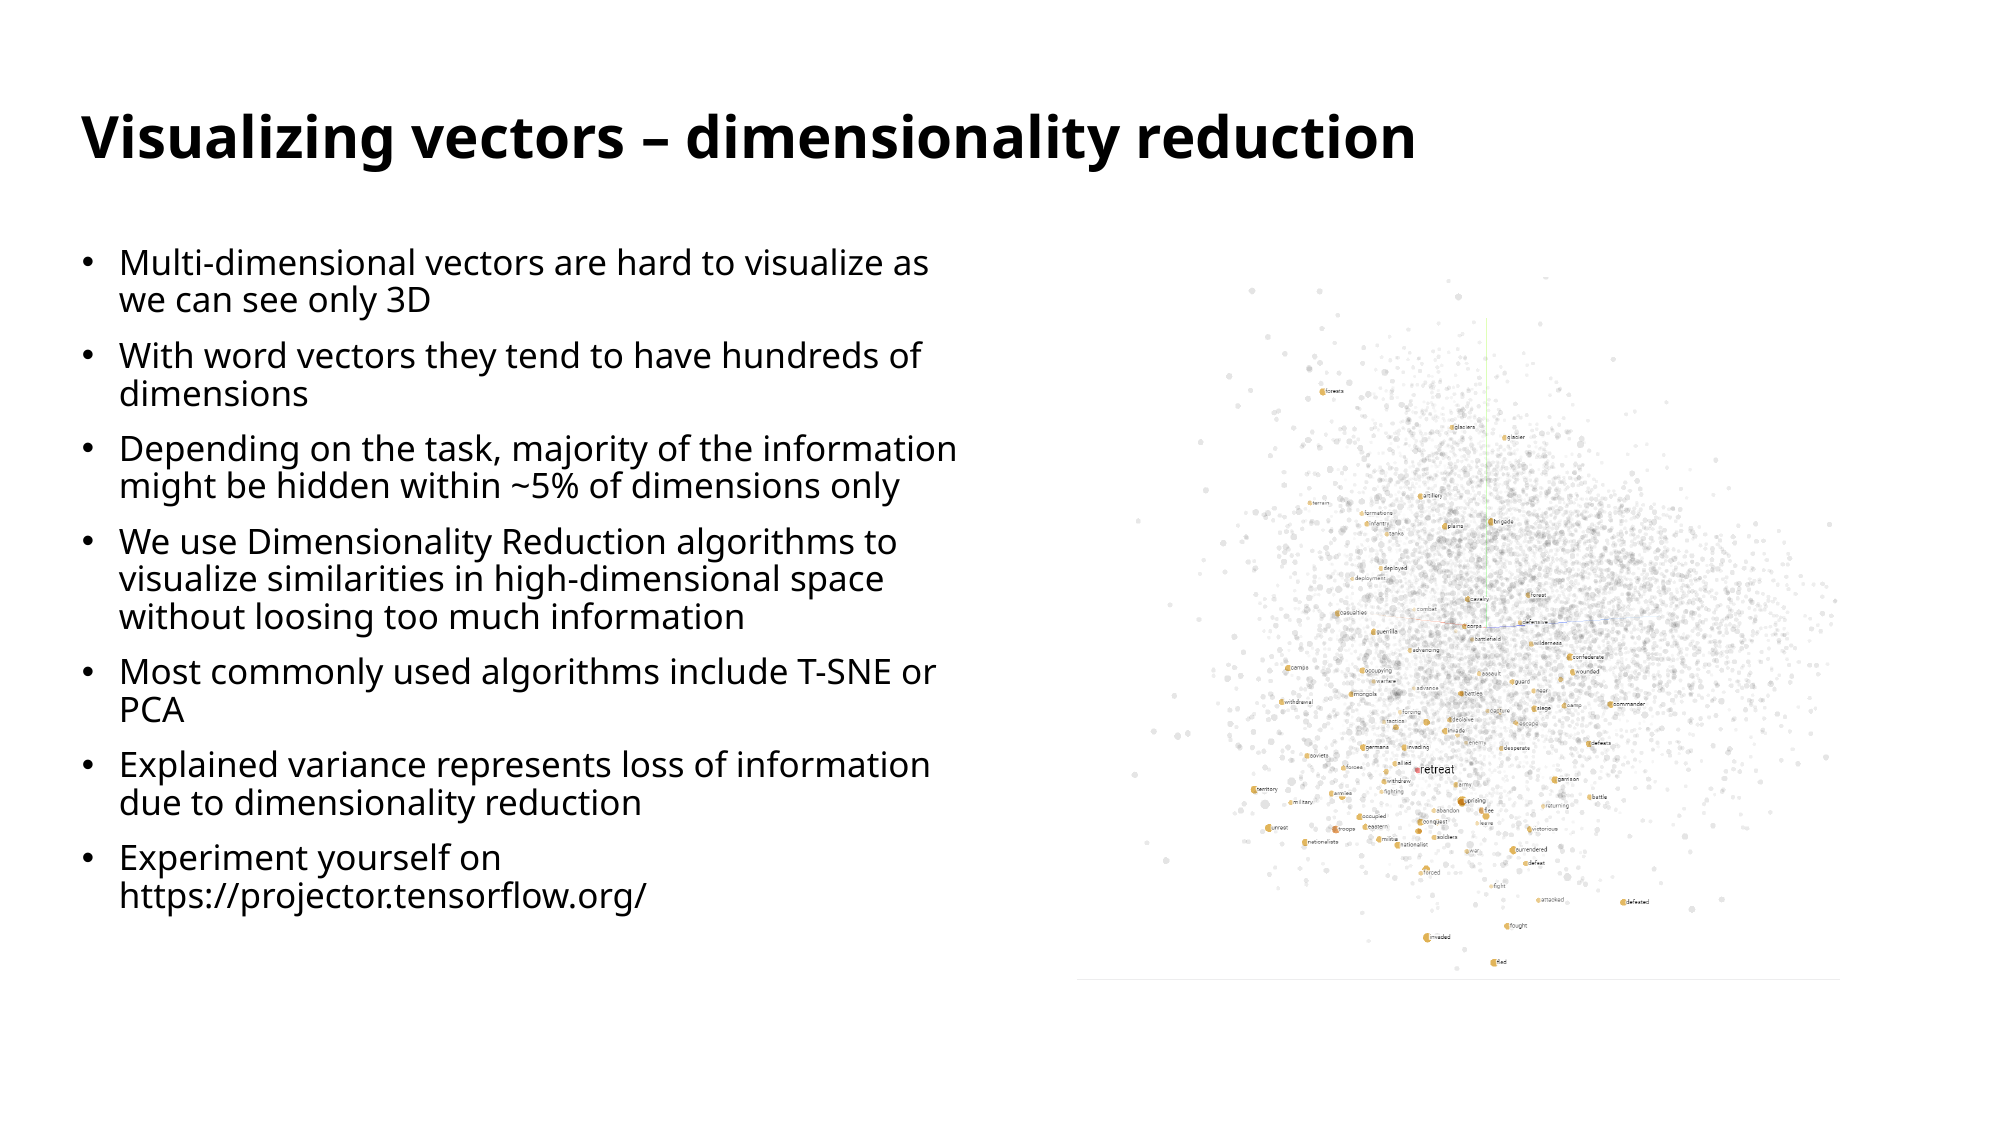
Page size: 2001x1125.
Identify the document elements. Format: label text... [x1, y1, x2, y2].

text_box Visualizing vectors – dimensionality reduction [66, 92, 1933, 178]
list Multi-dimensional vectors are hard to visualize as we can see only 3D With word vectors they tend to have hundreds of dimensions Depending on the task, majority of the information might be hidden within ~5% of dimensions only We use Dimensionality Reduction algorithms to visualize similarities in high-dimensional space without loosing too much information Most commonly used algorithms include T-SNE or PCA Explained variance represents loss of information due to dimensionality reduction Experiment yourself on https://projector.tensorflow.org/ [66, 237, 977, 952]
picture [1077, 277, 1840, 981]
